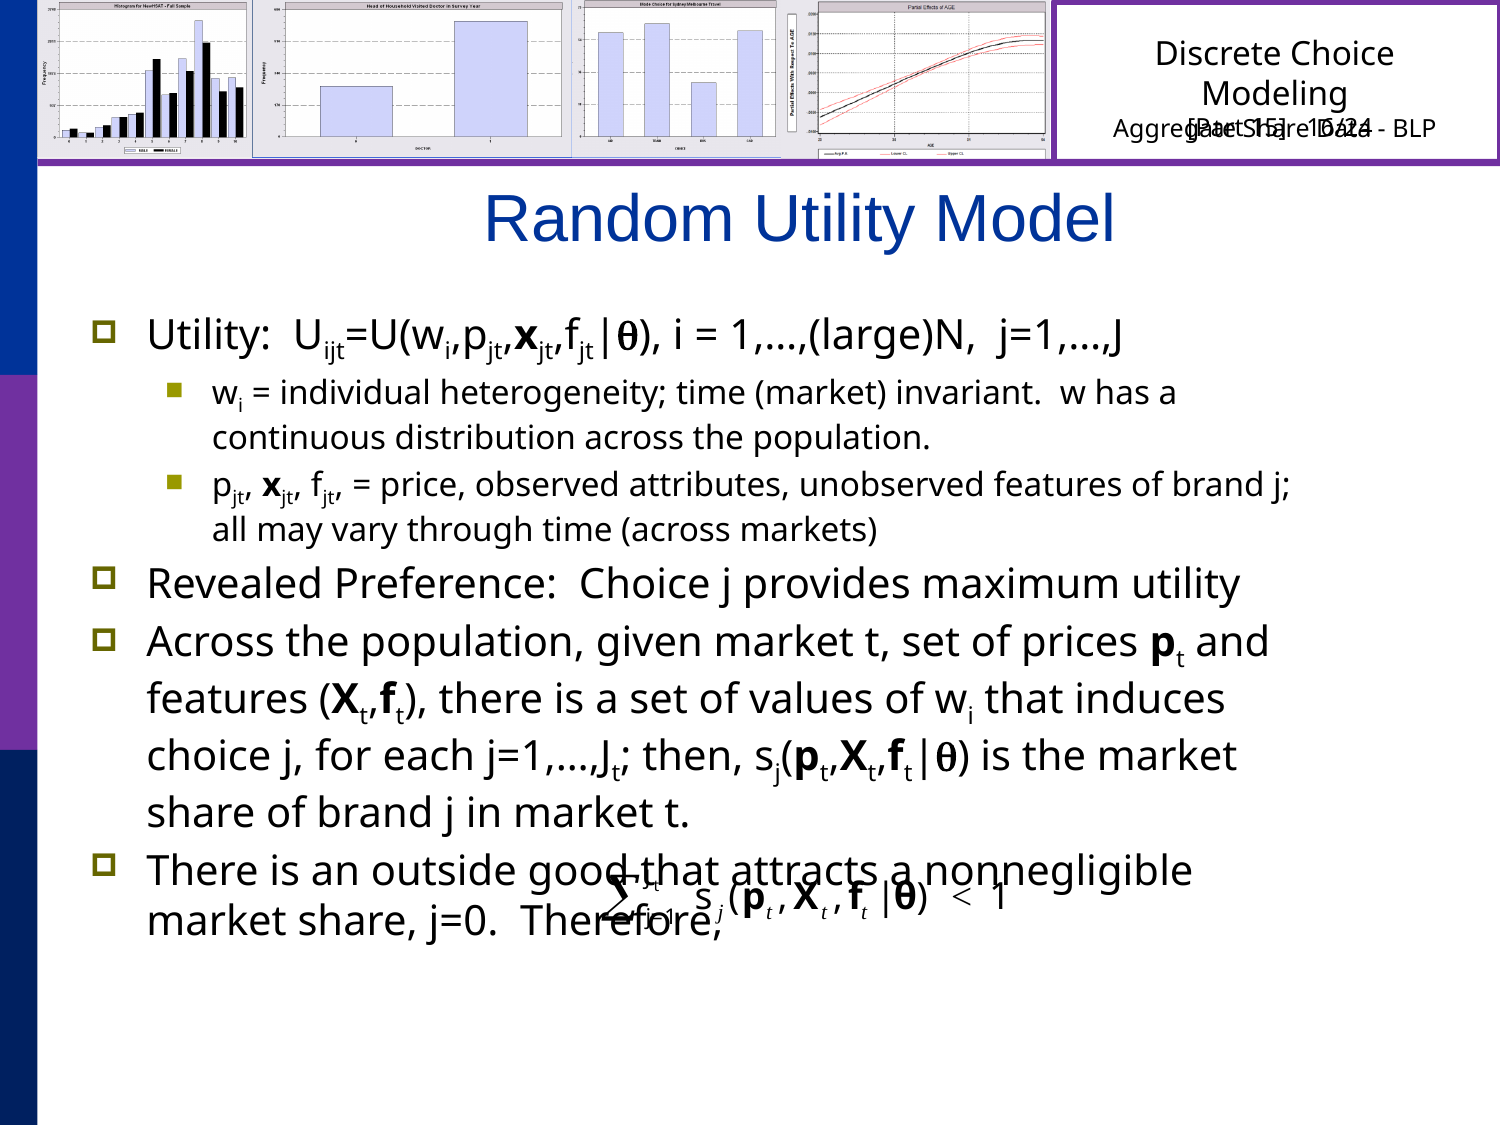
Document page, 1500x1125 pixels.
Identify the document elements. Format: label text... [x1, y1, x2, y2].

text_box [595, 862, 1015, 938]
title Random Utility Model [124, 174, 1476, 263]
picture [37, 0, 1050, 158]
list Utility: Uijt=U(wi,pjt,xjt,fjt|), i = 1,…,(large)N, j=1,…,J wi = individual heterogeneity; time (market) invariant. w has a continuous distribution across the population. pjt, xjt, fjt, = price, observed attributes, unobserved features of brand j; all may vary through time (across markets) Revealed Preference: Choice j provides maximum utility Across the population, given market t, set of prices pt and features (Xt,ft), there is a set of values of wi that induces choice j, for each j=1,…,Jt; then, sj(pt,Xt,ft|) is the market share of brand j in market t. There is an outside good that attracts a nonnegligible market share, j=0. Therefore, [74, 299, 1313, 876]
